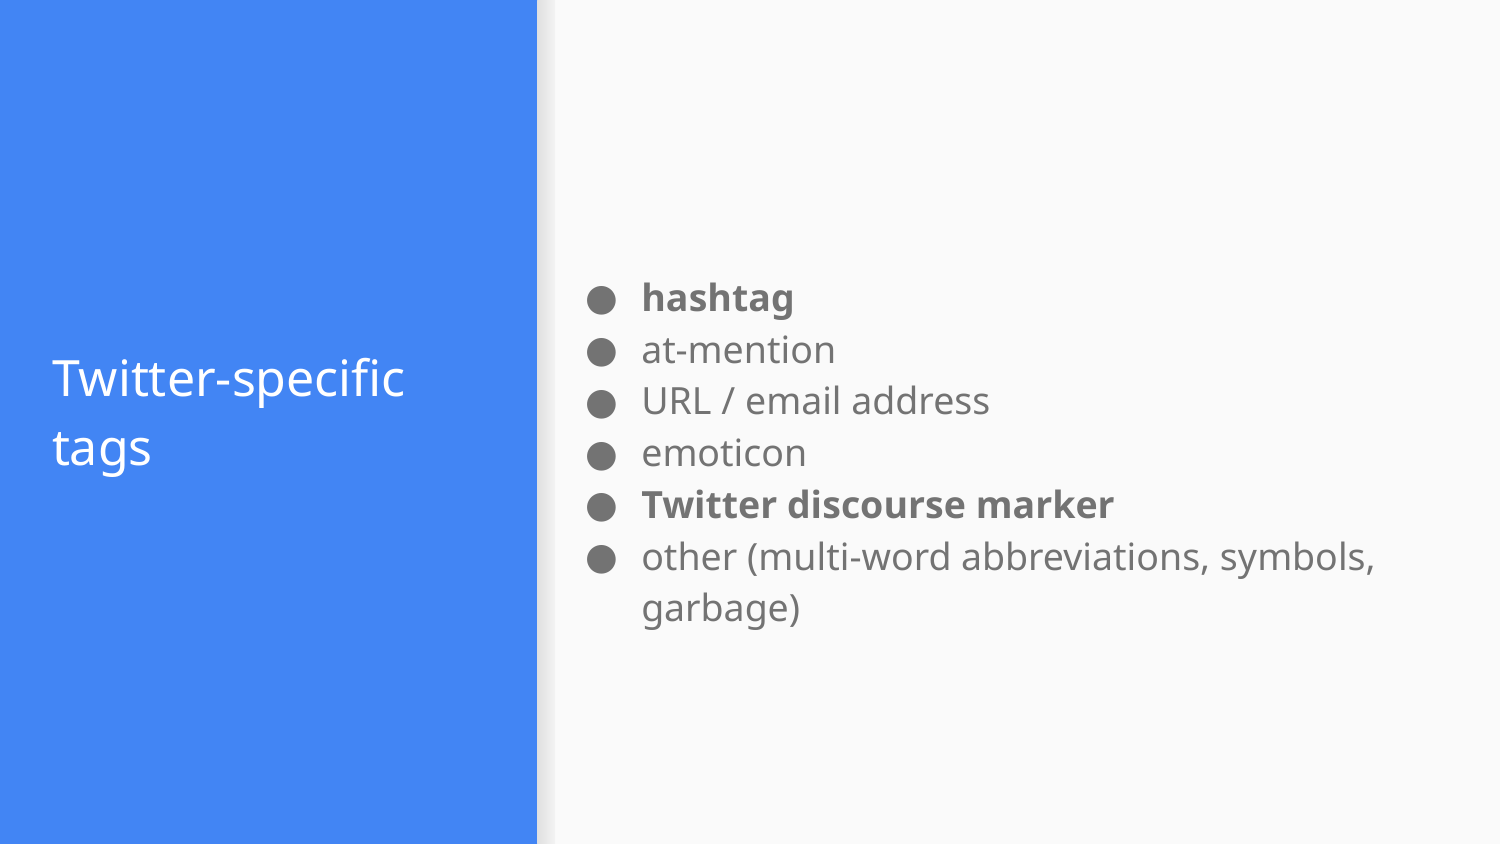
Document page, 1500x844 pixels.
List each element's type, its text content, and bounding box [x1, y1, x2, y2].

title Twitter-specific tags [37, 393, 498, 550]
text_box hashtag at-mention URL / email address emoticon Twitter discourse marker other (multi-word abbreviations, symbols, garbage) [551, 202, 1431, 695]
